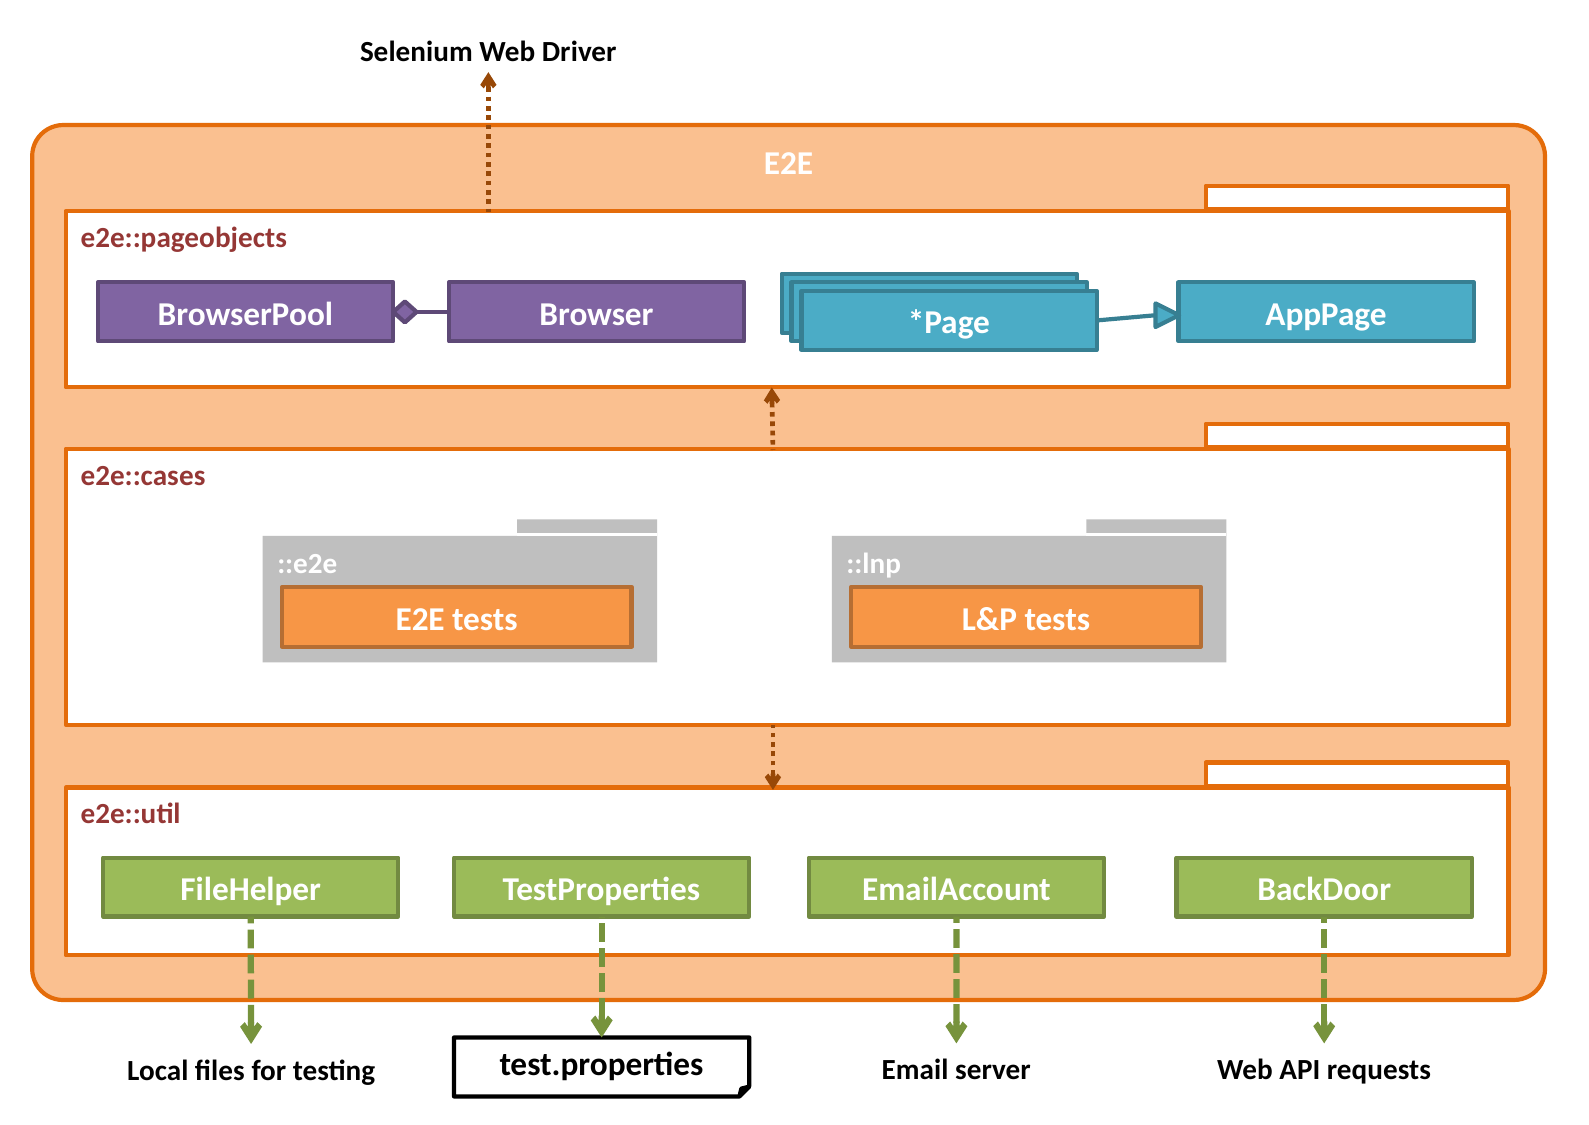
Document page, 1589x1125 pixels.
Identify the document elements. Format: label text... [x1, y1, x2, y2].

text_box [781, 273, 1097, 351]
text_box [262, 519, 658, 663]
text_box Email server [813, 1041, 1100, 1093]
text_box FileHelper [101, 856, 400, 919]
text_box Browser [447, 280, 746, 343]
text_box TestProperties [452, 856, 751, 919]
text_box Selenium Web Driver [317, 23, 660, 74]
text_box Web API requests [1181, 1041, 1467, 1093]
text_box Local files for testing [108, 1042, 394, 1093]
text_box BrowserPool [96, 280, 395, 343]
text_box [831, 519, 1227, 663]
text_box [391, 299, 418, 324]
text_box BackDoor [1174, 856, 1474, 919]
text_box [1153, 301, 1182, 329]
text_box EmailAccount [807, 856, 1106, 919]
text_box AppPage [1176, 280, 1476, 343]
text_box test.properties [451, 1035, 752, 1099]
